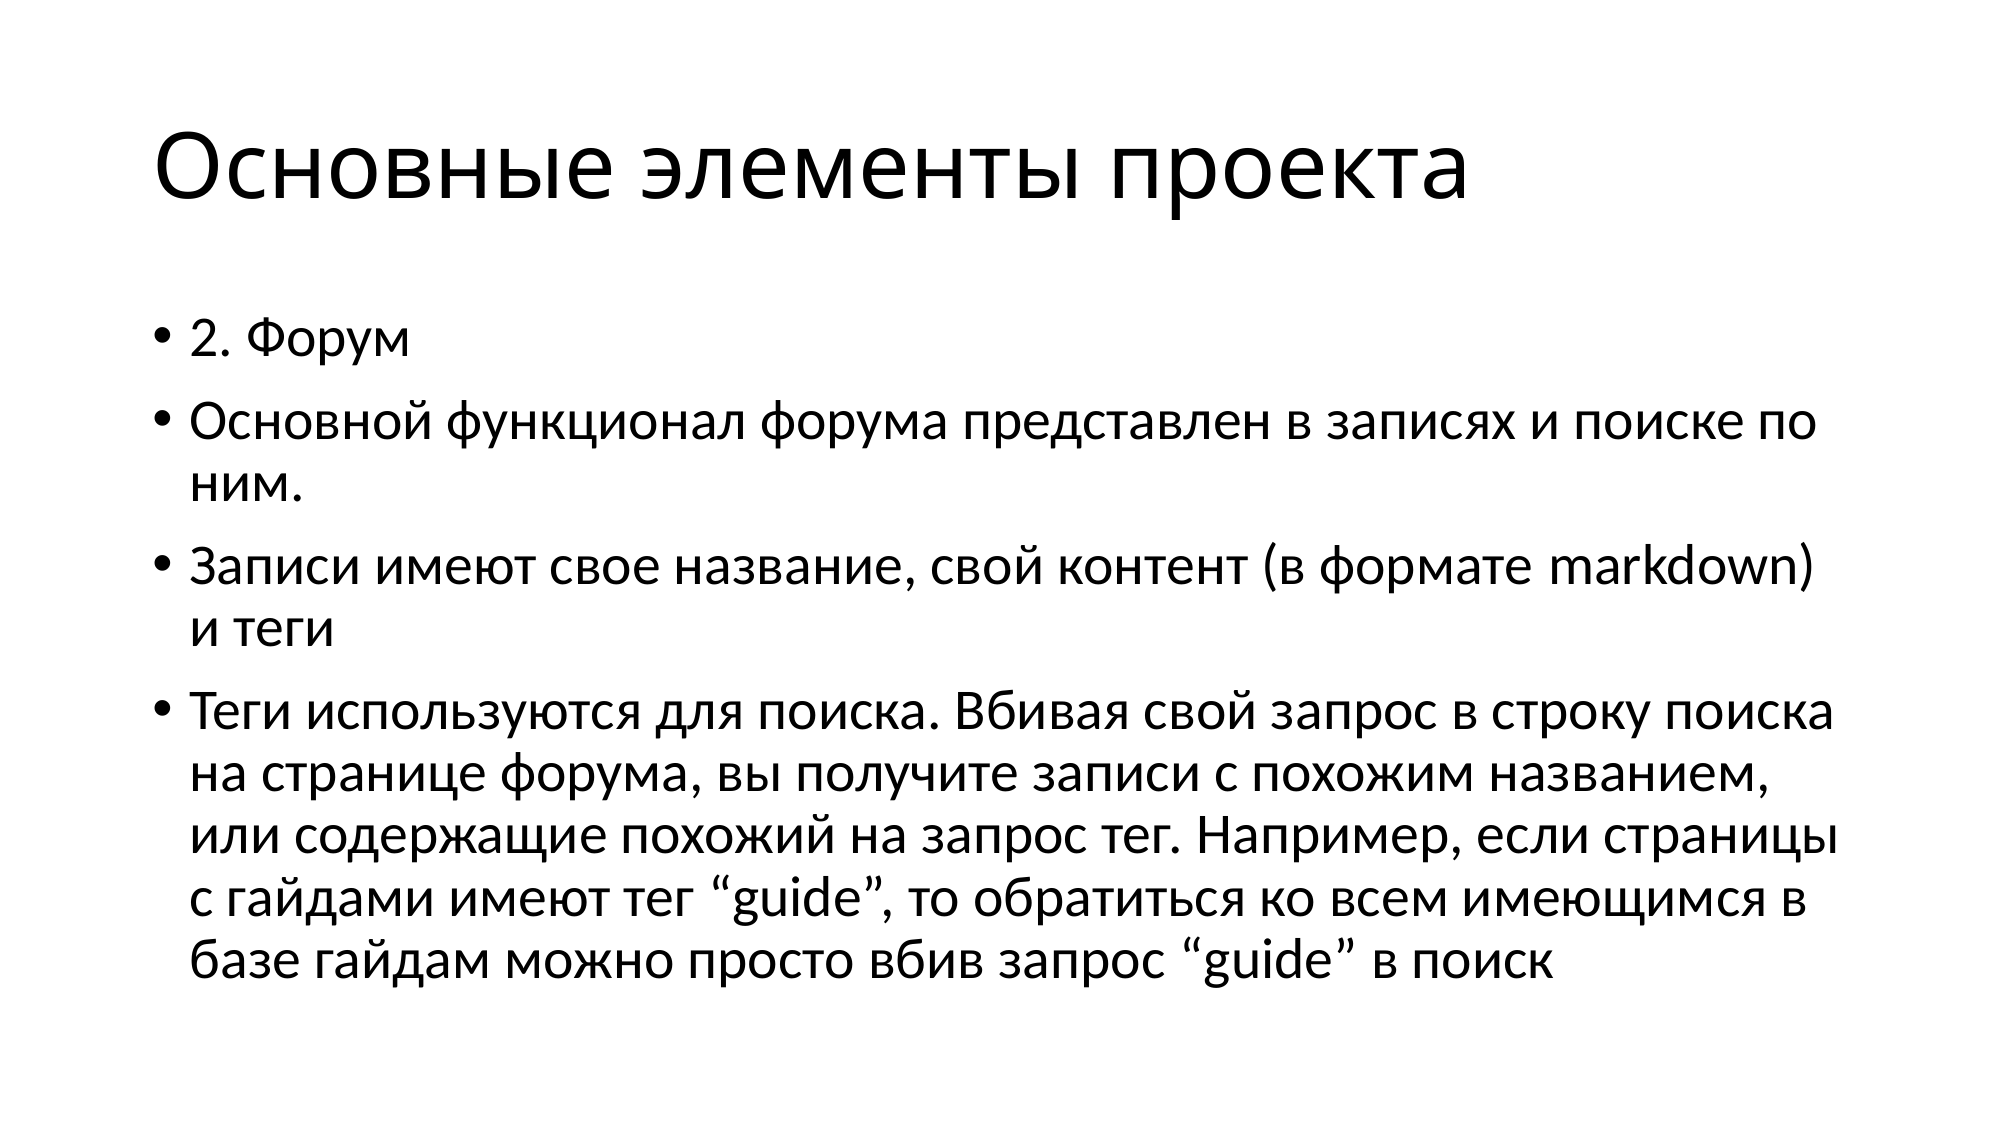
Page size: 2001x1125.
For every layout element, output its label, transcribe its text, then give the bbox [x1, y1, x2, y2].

list 2. Форум Основной функционал форума представлен в записях и поиске по ним. Записи имеют свое название, свой контент (в формате markdown) и теги Теги используются для поиска. Вбивая свой запрос в строку поиска на странице форума, вы получите записи с похожим названием, или содержащие похожий на запрос тег. Например, если страницы с гайдами имеют тег “guide”, то обратиться ко всем имеющимся в базе гайдам можно просто вбив запрос “guide” в поиск [137, 299, 1863, 1014]
title Основные элементы проекта [137, 59, 1863, 278]
